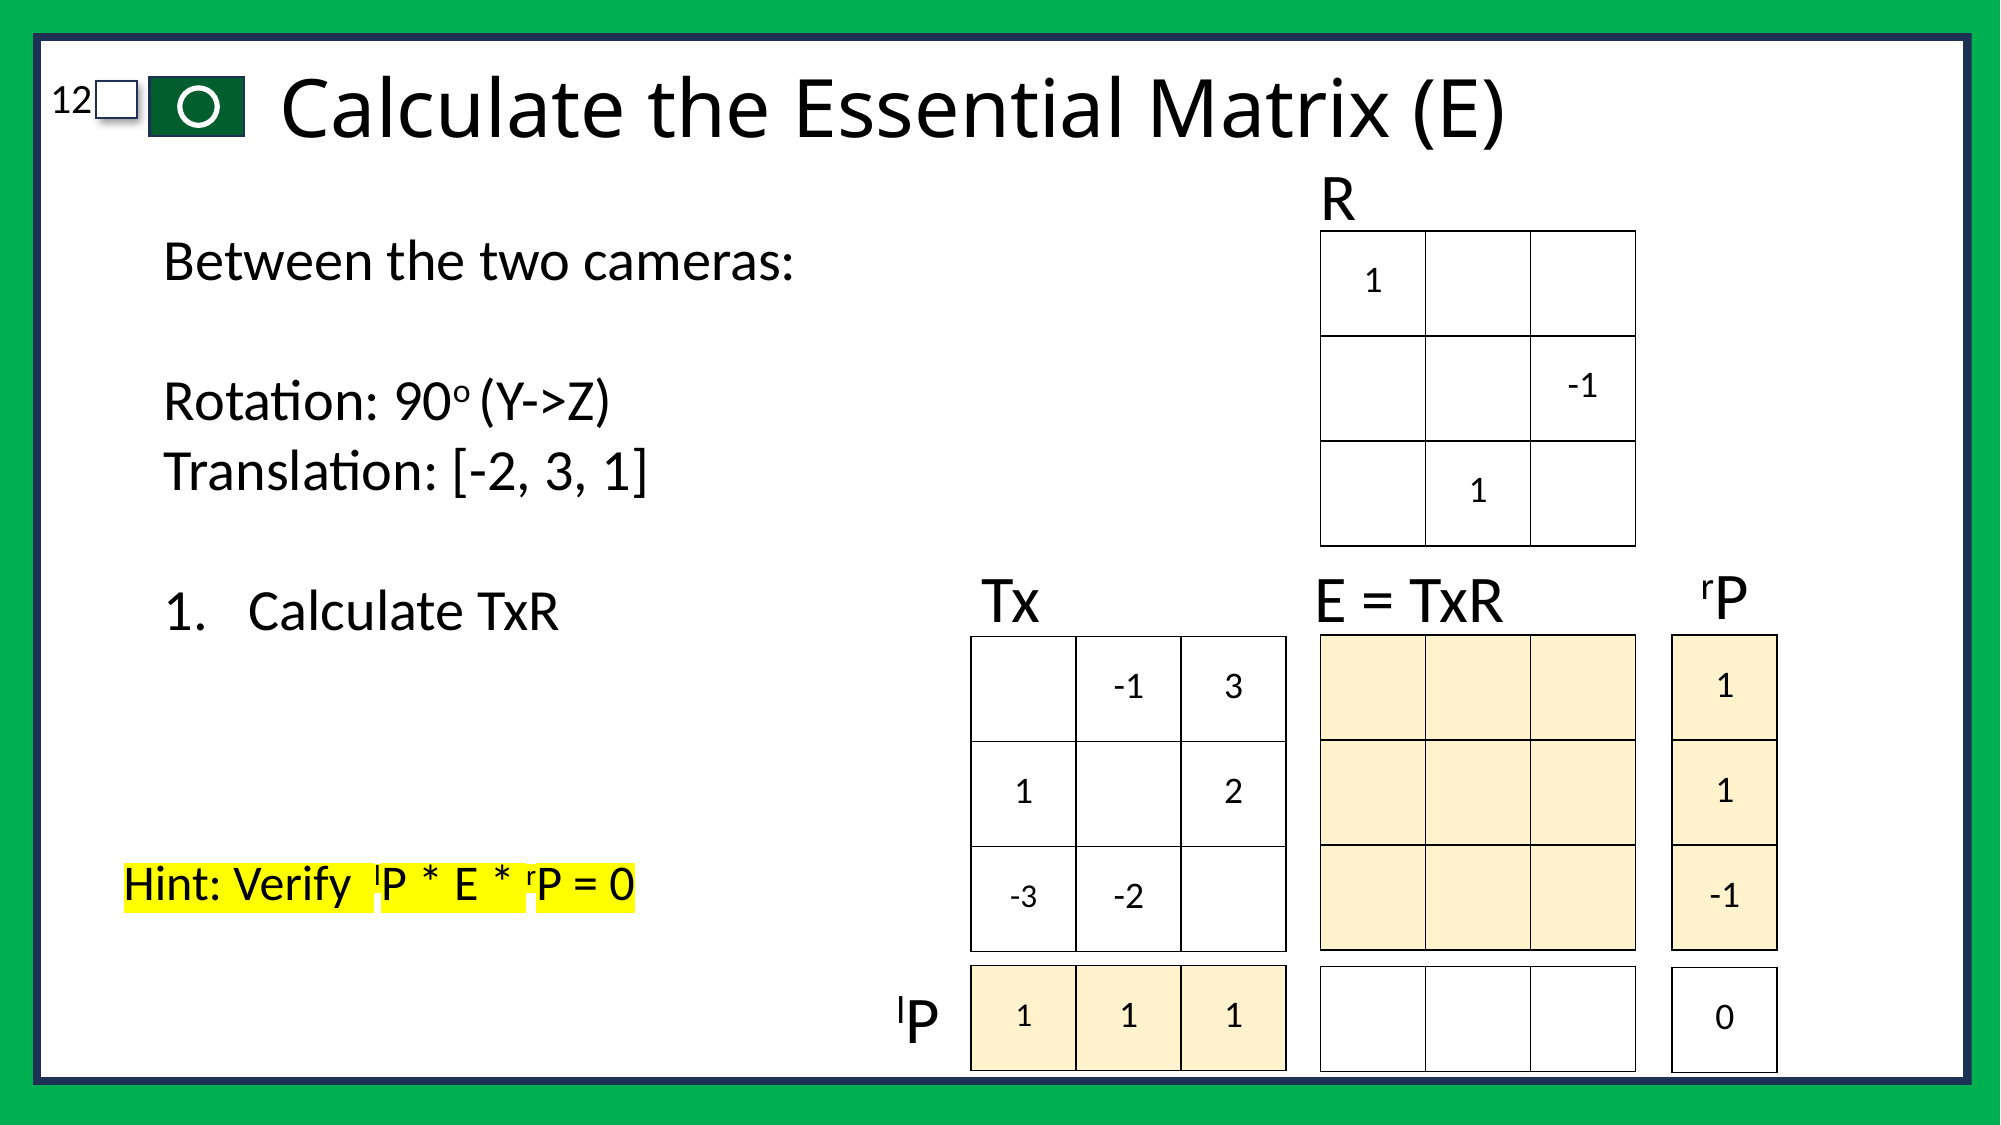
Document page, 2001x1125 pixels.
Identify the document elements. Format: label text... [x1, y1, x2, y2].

table_header 1 [1673, 636, 1776, 739]
table_header [1321, 643, 1425, 739]
table_header 1 [1077, 966, 1180, 1070]
table_cell [1531, 741, 1635, 844]
table_cell [1426, 846, 1530, 949]
table_cell 1 [1426, 442, 1530, 545]
table_cell [1321, 846, 1425, 949]
table_header [1426, 232, 1530, 335]
text_box R [1306, 146, 1373, 242]
table_header [1531, 967, 1635, 1071]
table_cell -1 [1531, 337, 1635, 440]
table_cell 2 [1182, 742, 1285, 846]
text_box Between the two cameras: Rotation: 90o (Y->Z) Translation: [-2, 3, 1] Calculate TxR [164, 222, 798, 643]
table_cell -3 [972, 847, 1075, 951]
table_header 3 [1182, 637, 1285, 741]
table_header [1426, 967, 1530, 1071]
table_header [972, 637, 1075, 741]
text_box E = TxR [1299, 548, 1520, 643]
title Calculate the Essential Matrix (E) [265, 59, 1863, 163]
table_cell [1321, 442, 1425, 545]
table_header 1 [1182, 966, 1285, 1070]
table_header [1531, 636, 1635, 739]
table_cell 1 [1673, 741, 1776, 844]
table_header [1321, 967, 1425, 1071]
table_cell 1 [972, 742, 1075, 846]
table_header 0 [1673, 968, 1776, 1072]
table_cell [1321, 337, 1425, 440]
table_header 1 [1321, 232, 1425, 335]
table_cell -2 [1077, 847, 1180, 951]
table_cell [1426, 741, 1530, 844]
table_header 1 [972, 966, 1075, 1070]
table_cell -1 [1673, 846, 1776, 949]
table_cell [1531, 846, 1635, 949]
table_header [1531, 232, 1635, 335]
table_header -1 [1077, 637, 1180, 741]
table_cell [1321, 741, 1425, 844]
text_box Hint: Verify lP * E * rP = 0 [108, 842, 714, 918]
table_header [1426, 636, 1530, 739]
text_box Tx [967, 548, 1056, 643]
text_box rP [1685, 545, 1764, 641]
table_cell [1077, 742, 1180, 846]
table_cell [1426, 337, 1530, 440]
text_box lP [881, 969, 955, 1065]
table_cell [1182, 847, 1285, 951]
table_cell [1531, 442, 1635, 545]
